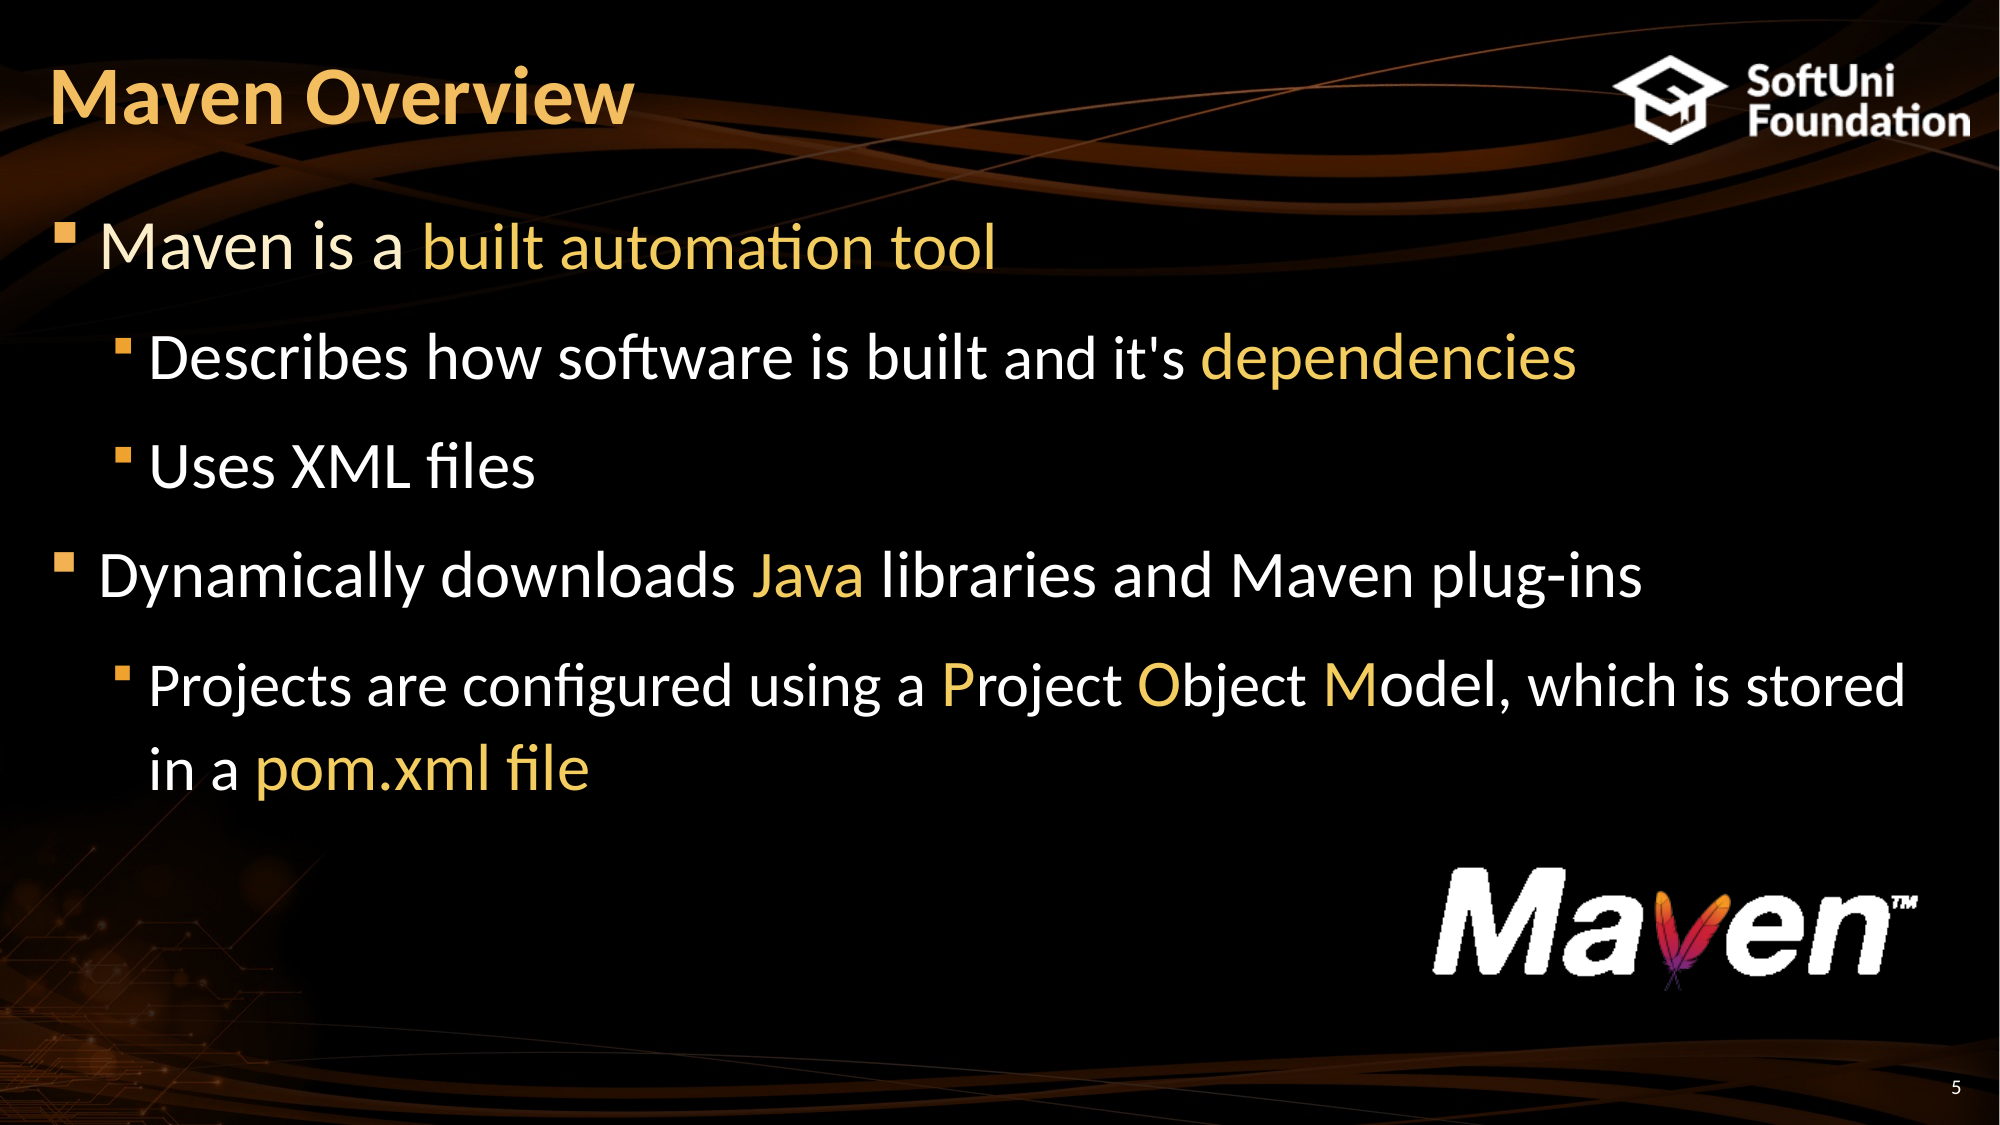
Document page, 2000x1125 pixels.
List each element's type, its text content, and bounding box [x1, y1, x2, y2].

list Maven is a built automation tool Describes how software is built and it's dependencies Uses XML files Dynamically downloads Java libraries and Maven plug-ins Projects are configured using a Project Object Model, which is stored in a pom.xml file [31, 188, 1968, 1103]
picture [0, 0, 2000, 1125]
title Maven Overview [30, 6, 1602, 189]
